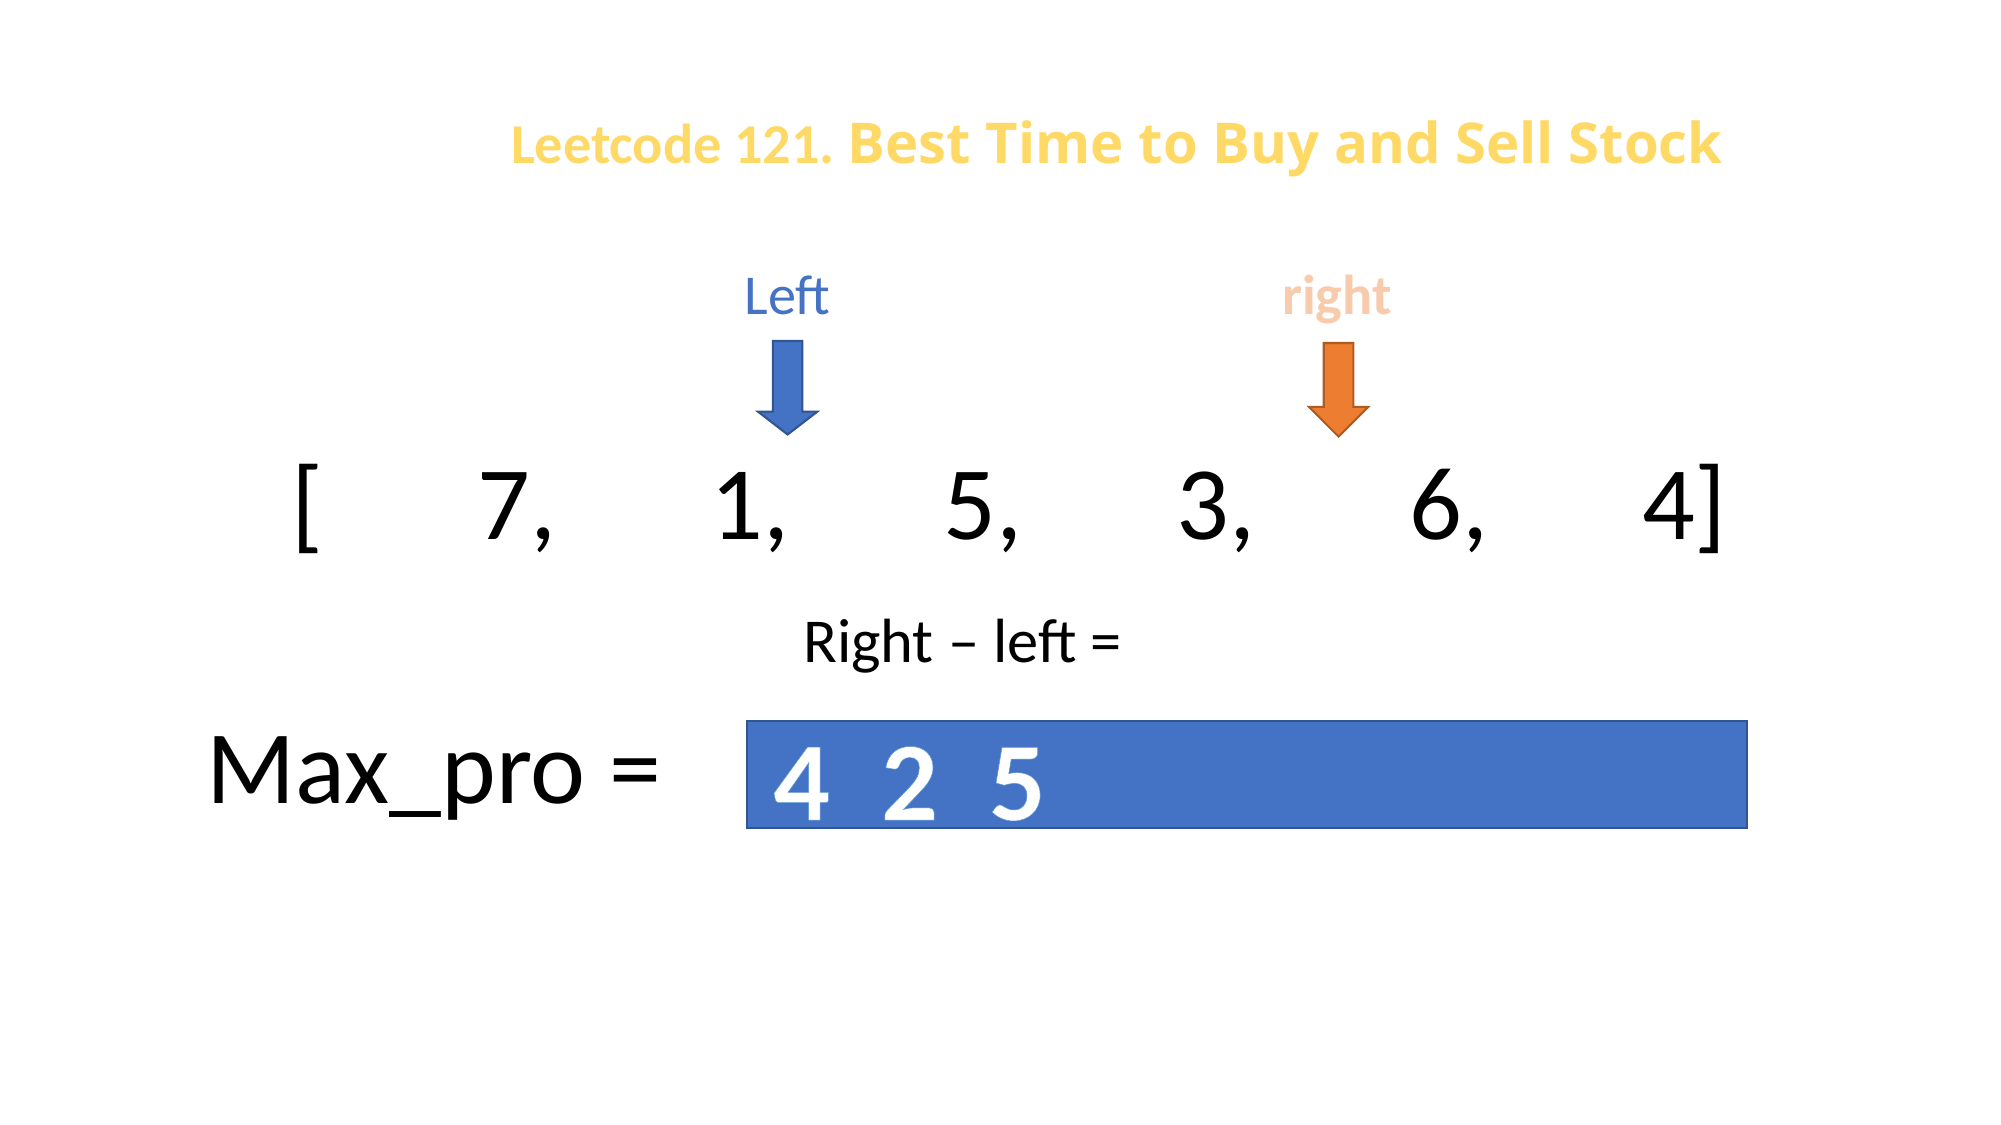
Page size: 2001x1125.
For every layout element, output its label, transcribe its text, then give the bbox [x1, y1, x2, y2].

text_box 4 2 5 [758, 700, 1741, 851]
text_box [1741, 720, 1748, 829]
text_box [746, 768, 758, 829]
text_box Leetcode 121. Best Time to Buy and Sell Stock [496, 99, 1739, 182]
text_box Max_pro = [0, 705, 1196, 978]
text_box Right – left = [450, 601, 1476, 768]
text_box right [1246, 251, 1428, 334]
text_box [1306, 341, 1371, 438]
text_box [755, 339, 821, 436]
subtitle [ 7, 1, 5, 3, 6, 4] [259, 442, 1760, 714]
text_box Left [697, 251, 879, 334]
